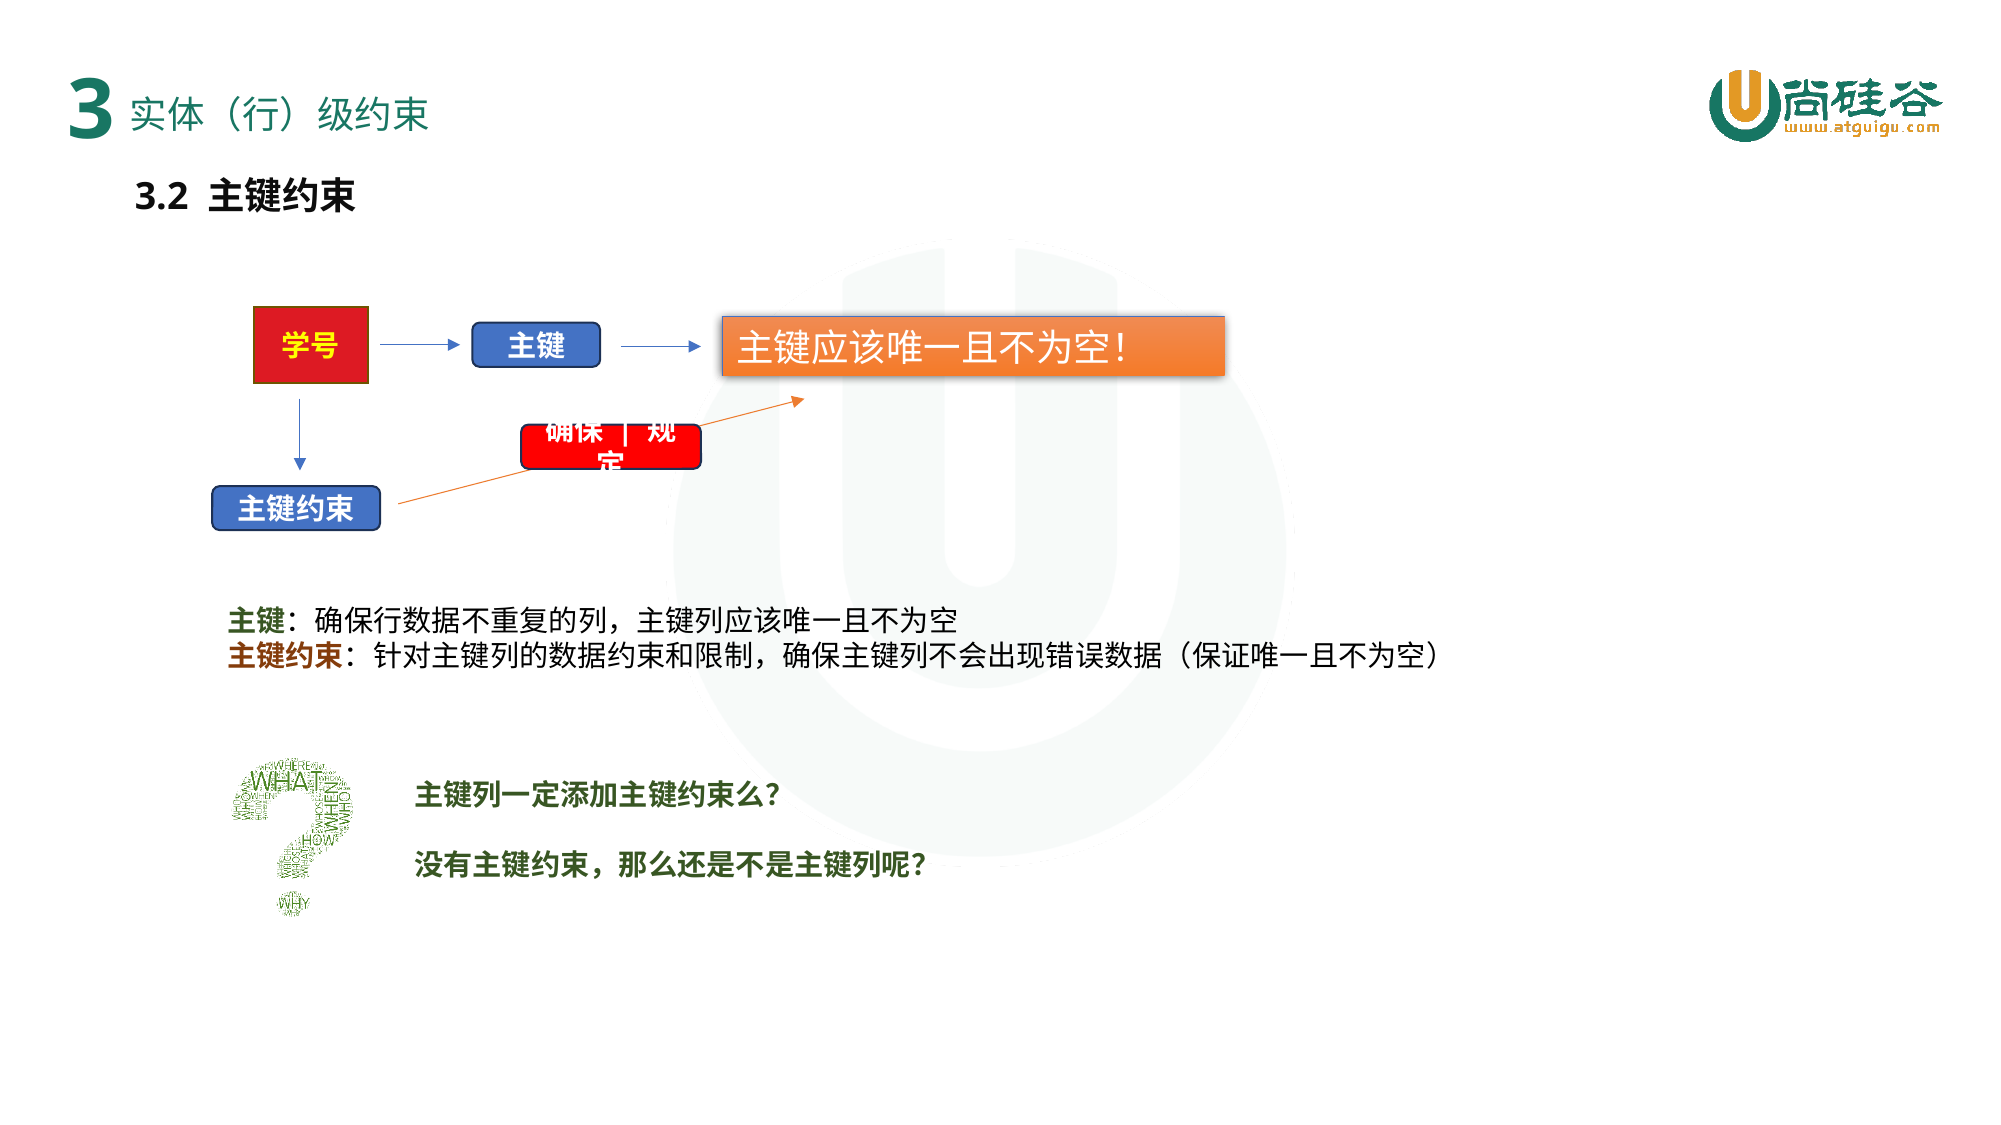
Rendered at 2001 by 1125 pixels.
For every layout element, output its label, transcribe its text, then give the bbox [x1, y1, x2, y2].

picture [1707, 68, 1945, 143]
text_box 实体（行）级约束 [130, 83, 621, 144]
text_box 3 [52, 47, 130, 163]
picture [212, 757, 372, 917]
text_box 主键约束 [211, 485, 382, 532]
text_box 学号 [253, 306, 369, 384]
text_box 主键列一定添加主键约束么？ 没有主键约束，那么还是不是主键列呢？ [399, 768, 2000, 889]
text_box 主键应该唯一且不为空！ [721, 316, 1225, 376]
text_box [398, 398, 805, 504]
text_box 主键：确保行数据不重复的列，主键列应该唯一且不为空 主键约束：针对主键列的数据约束和限制，确保主键列不会出现错误数据（保证唯一且不为空） [212, 594, 1873, 680]
text_box 3.2 主键约束 [120, 164, 1856, 225]
text_box 主键 [471, 321, 602, 368]
